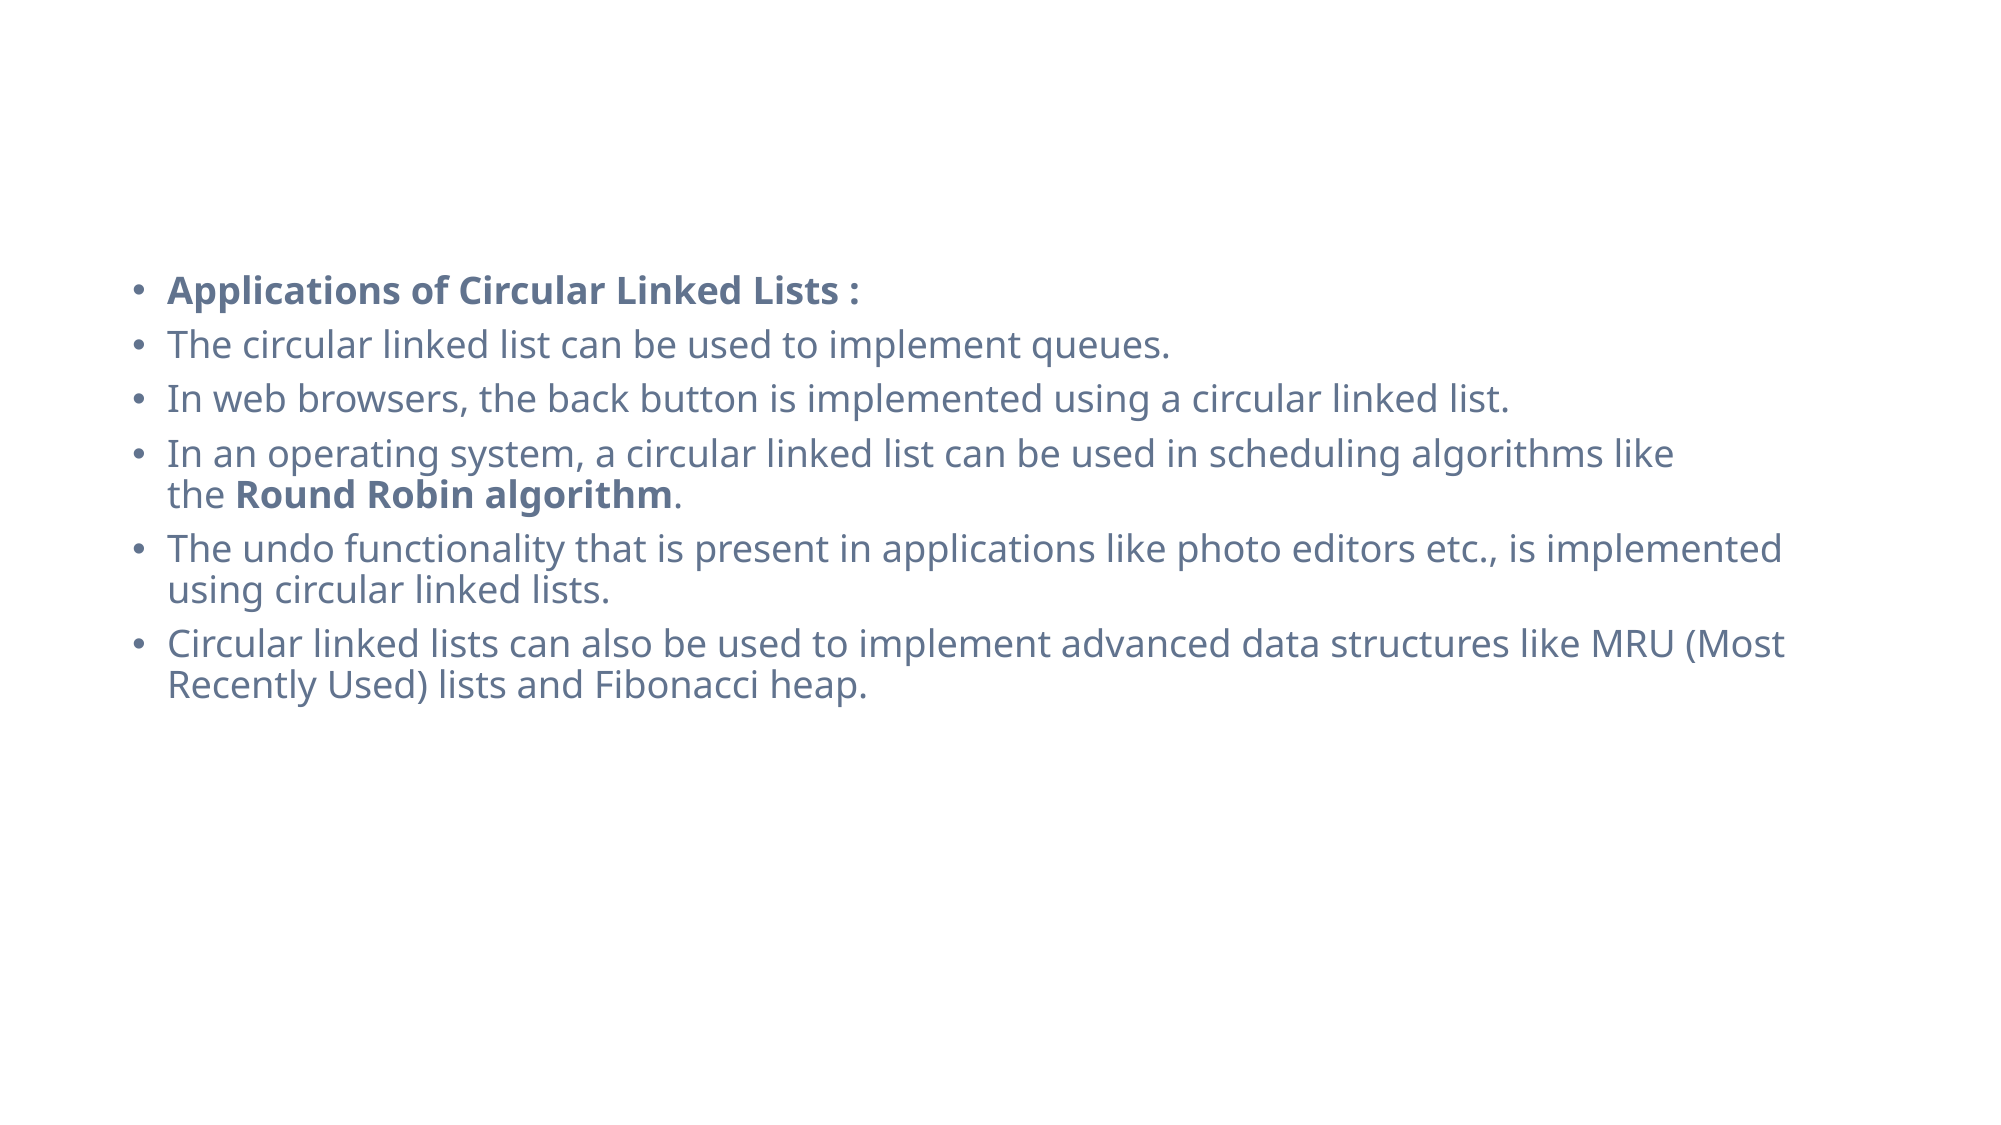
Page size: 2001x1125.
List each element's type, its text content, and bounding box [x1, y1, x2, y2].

list Applications of Circular Linked Lists : The circular linked list can be used to implement queues. In web browsers, the back button is implemented using a circular linked list. In an operating system, a circular linked list can be used in scheduling algorithms like the Round Robin algorithm. The undo functionality that is present in applications like photo editors etc., is implemented using circular linked lists. Circular linked lists can also be used to implement advanced data structures like MRU (Most Recently Used) lists and Fibonacci heap. [117, 264, 1859, 719]
